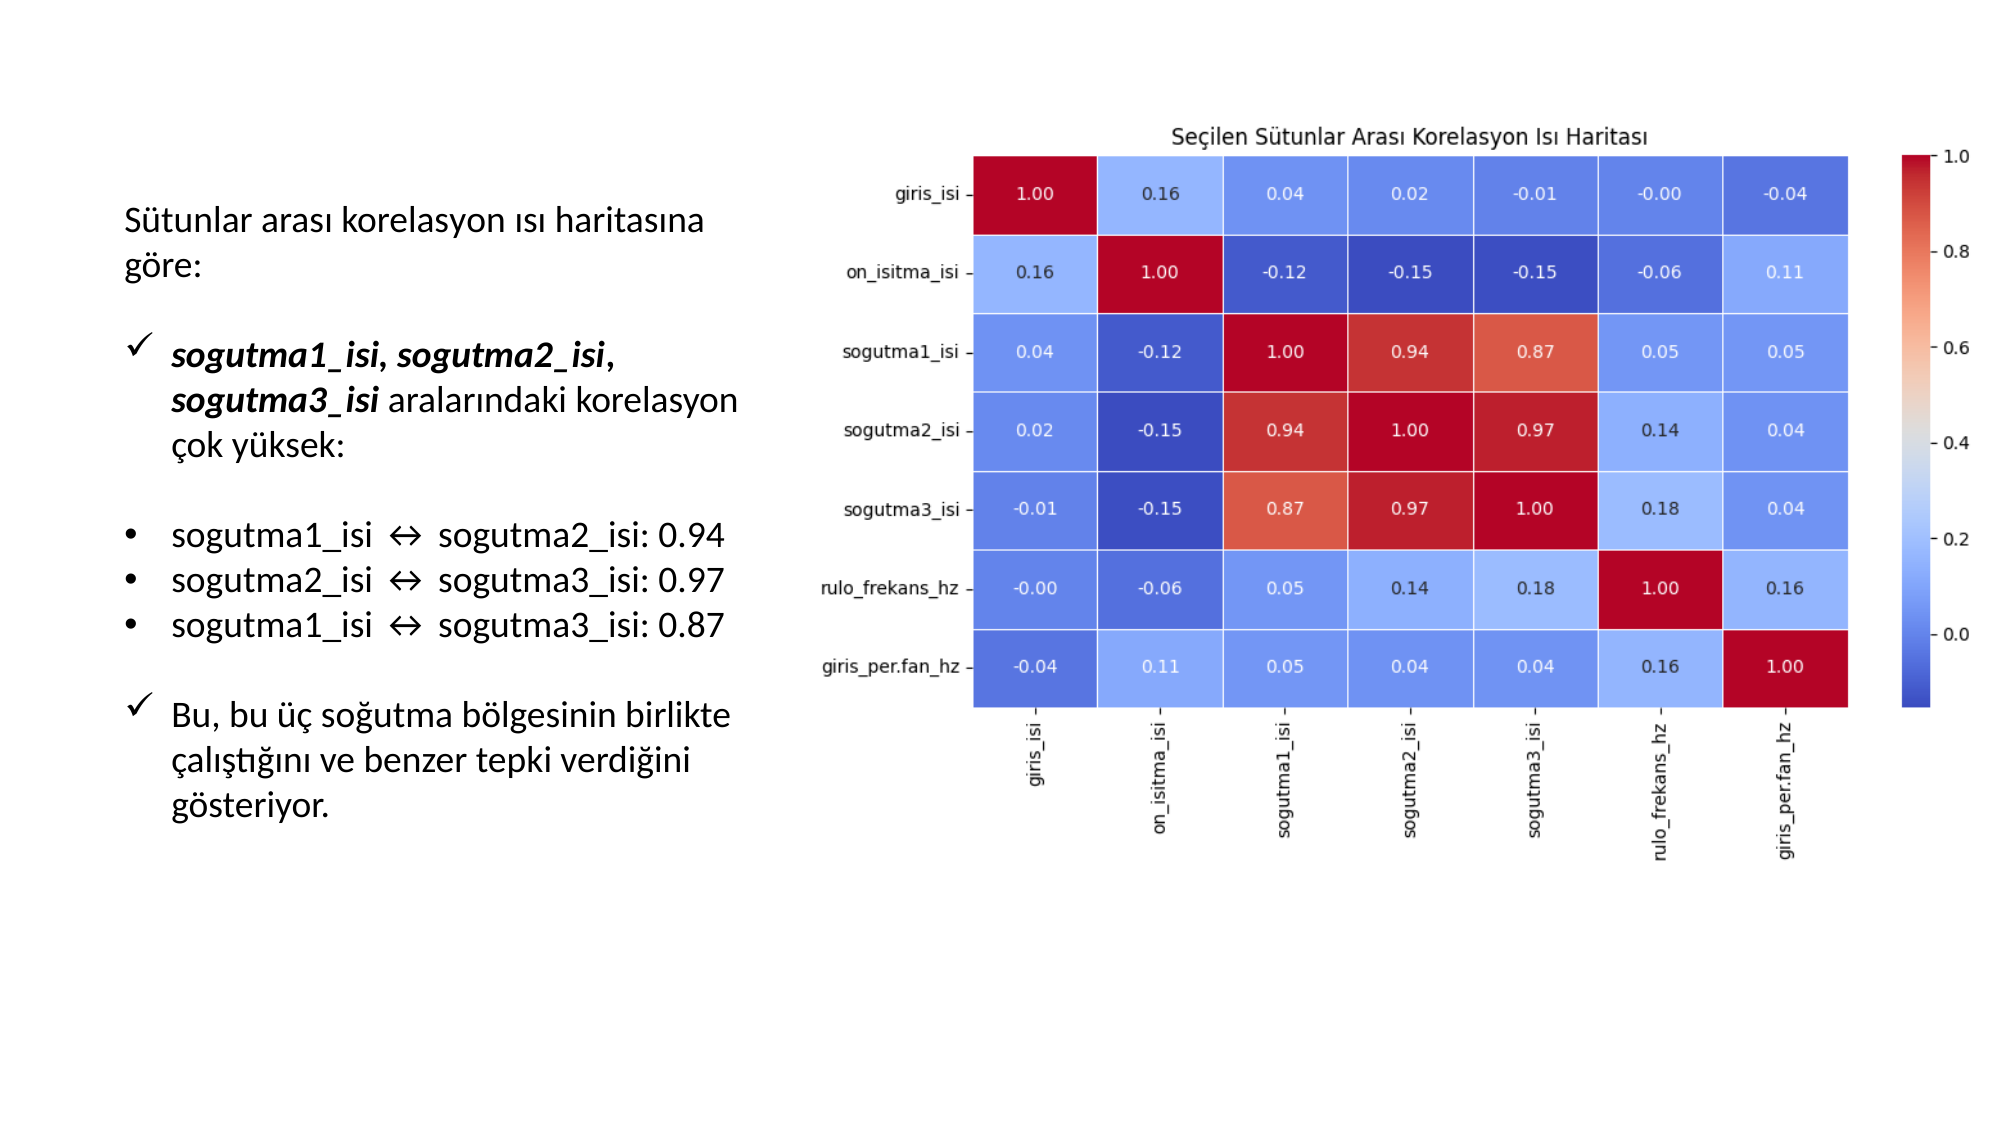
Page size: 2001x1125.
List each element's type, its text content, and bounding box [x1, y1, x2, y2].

picture [808, 114, 1983, 872]
text_box Sütunlar arası korelasyon ısı haritasına göre: sogutma1_isi, sogutma2_isi, sogutma3_isi aralarındaki korelasyon çok yüksek: sogutma1_isi ↔ sogutma2_isi: 0.94 sogutma2_isi ↔ sogutma3_isi: 0.97 sogutma1_isi ↔ sogutma3_isi: 0.87 Bu, bu üç soğutma bölgesinin birlikte çalıştığını ve benzer tepki verdiğini gösteriyor. [109, 188, 777, 833]
